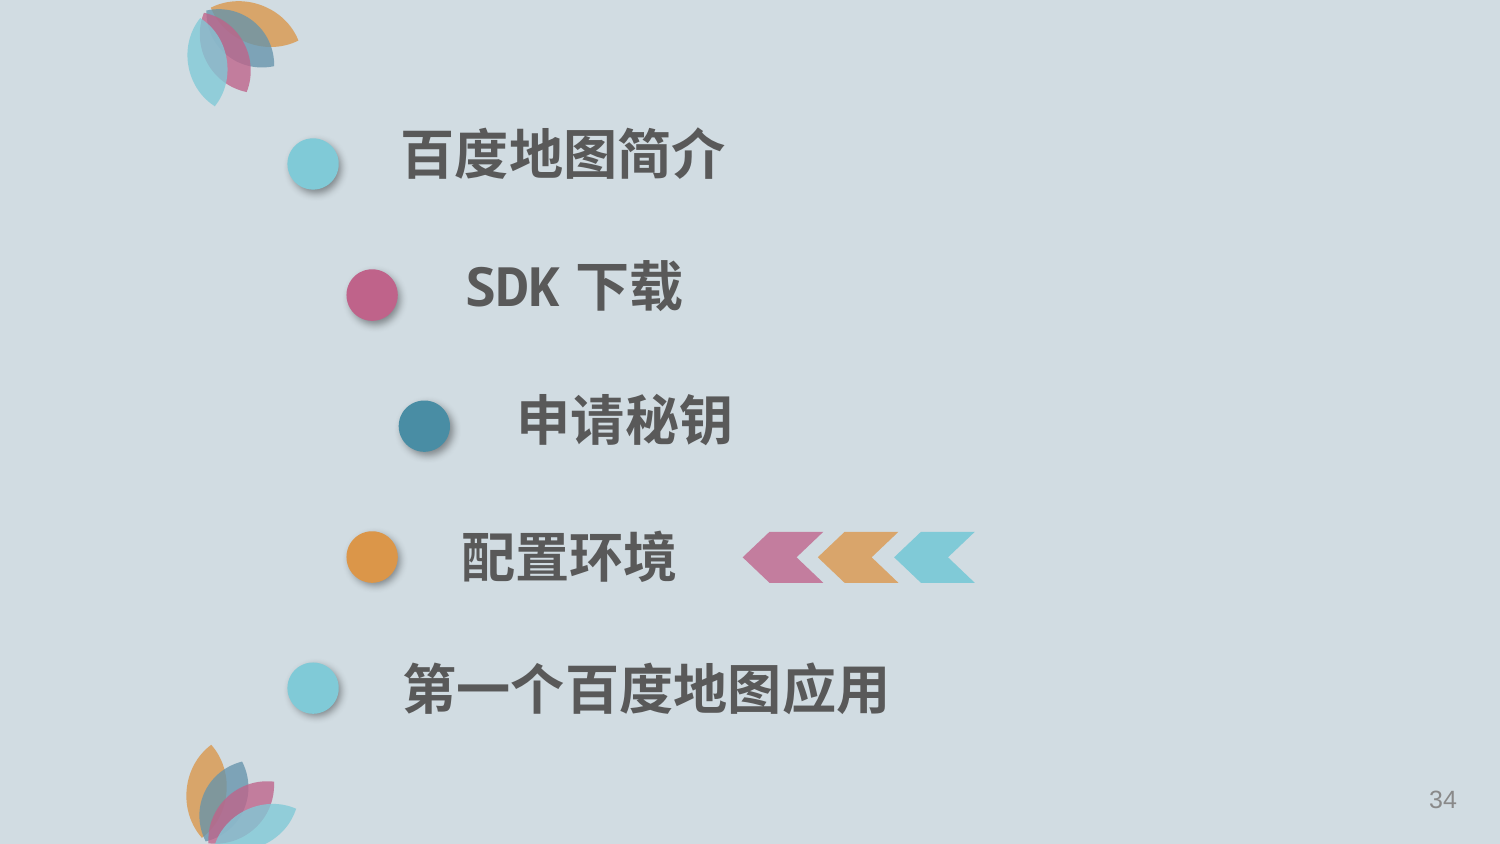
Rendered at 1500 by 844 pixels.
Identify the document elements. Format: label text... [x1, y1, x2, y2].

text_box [287, 113, 977, 195]
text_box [181, 0, 282, 92]
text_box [398, 378, 1093, 460]
slide_number 33 [1364, 776, 1473, 822]
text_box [287, 647, 979, 729]
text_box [346, 244, 1041, 326]
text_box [346, 516, 1037, 598]
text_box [742, 531, 975, 583]
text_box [181, 760, 282, 844]
